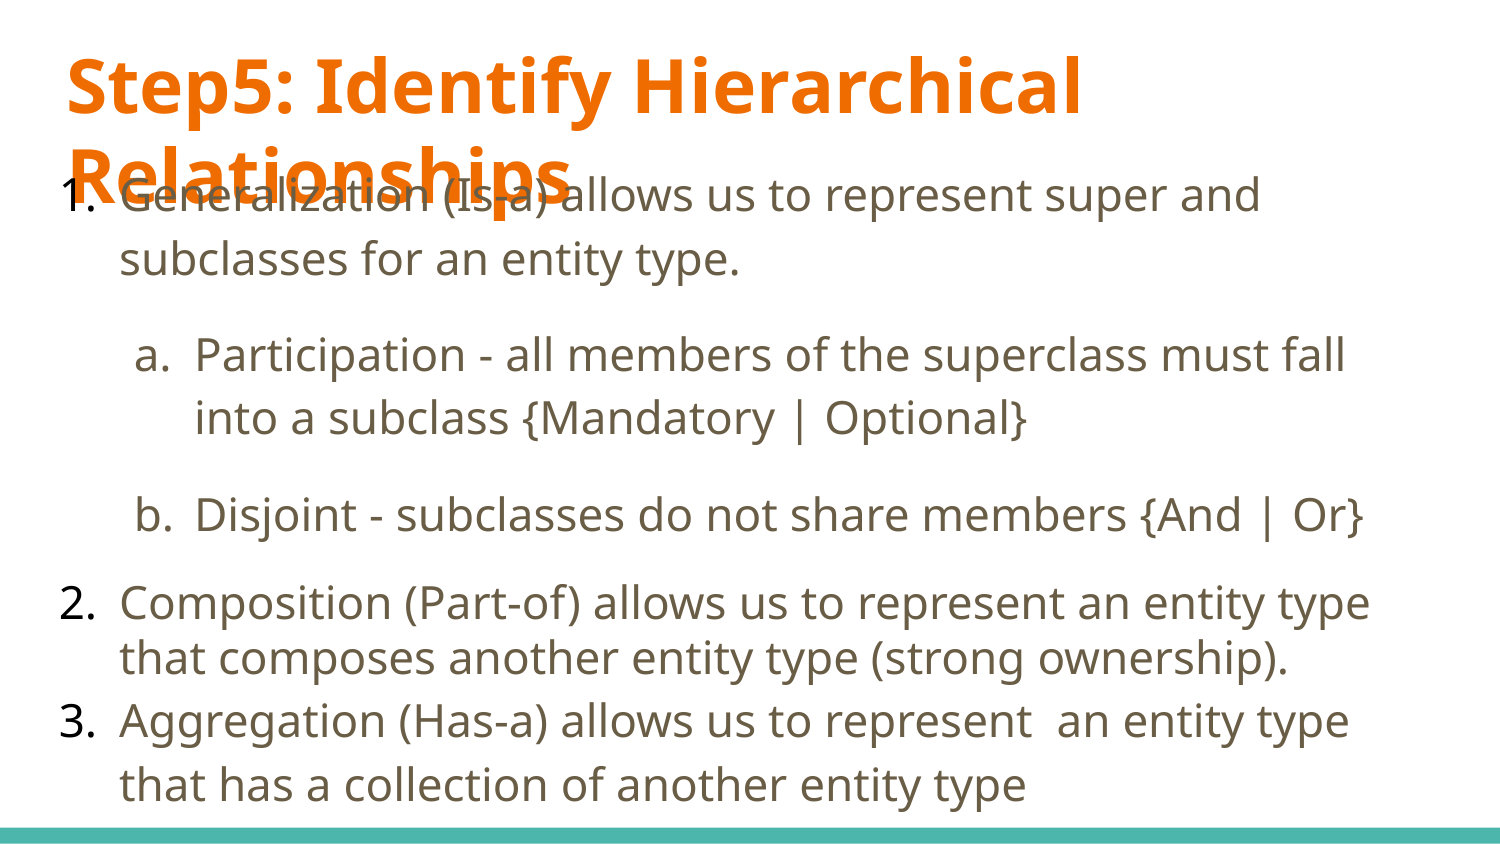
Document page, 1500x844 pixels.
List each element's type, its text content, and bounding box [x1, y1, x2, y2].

title Step5: Identify Hierarchical Relationships [51, 23, 1449, 140]
list Generalization (Is-a) allows us to represent super and subclasses for an entity type. Participation - all members of the superclass must fall into a subclass {Mandatory | Optional} Disjoint - subclasses do not share members {And | Or} Composition (Part-of) allows us to represent an entity type that composes another entity type (strong ownership). Aggregation (Has-a) allows us to represent an entity type that has a collection of another entity type [29, 142, 1412, 775]
